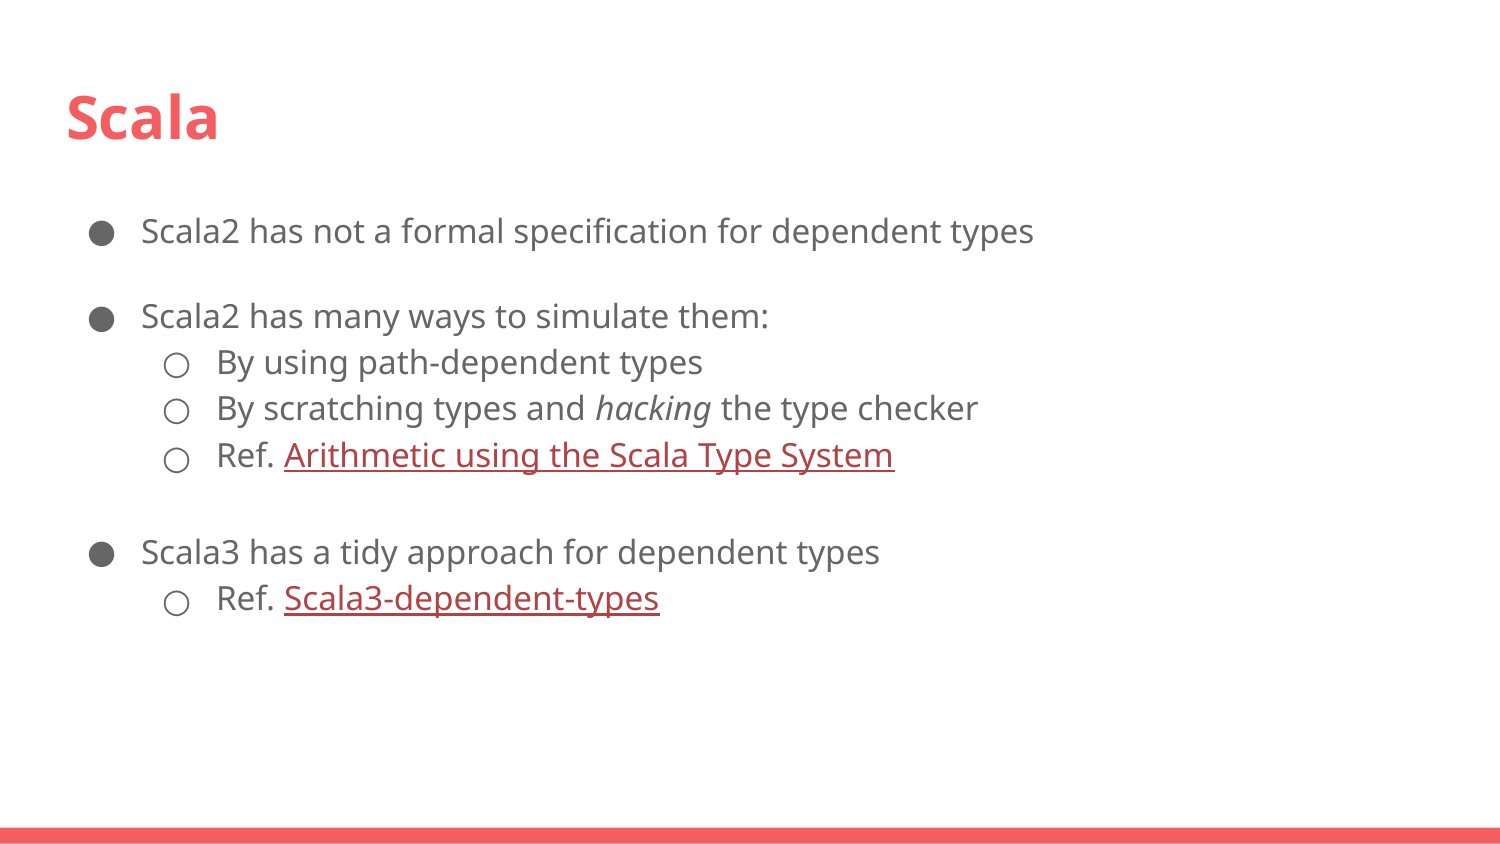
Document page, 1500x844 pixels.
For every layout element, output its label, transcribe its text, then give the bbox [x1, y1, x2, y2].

title Scala [51, 64, 1449, 167]
list Scala2 has not a formal specification for dependent types Scala2 has many ways to simulate them: By using path-dependent types By scratching types and hacking the type checker Ref. Arithmetic using the Scala Type System Scala3 has a tidy approach for dependent types Ref. Scala3-dependent-types [51, 189, 1449, 750]
